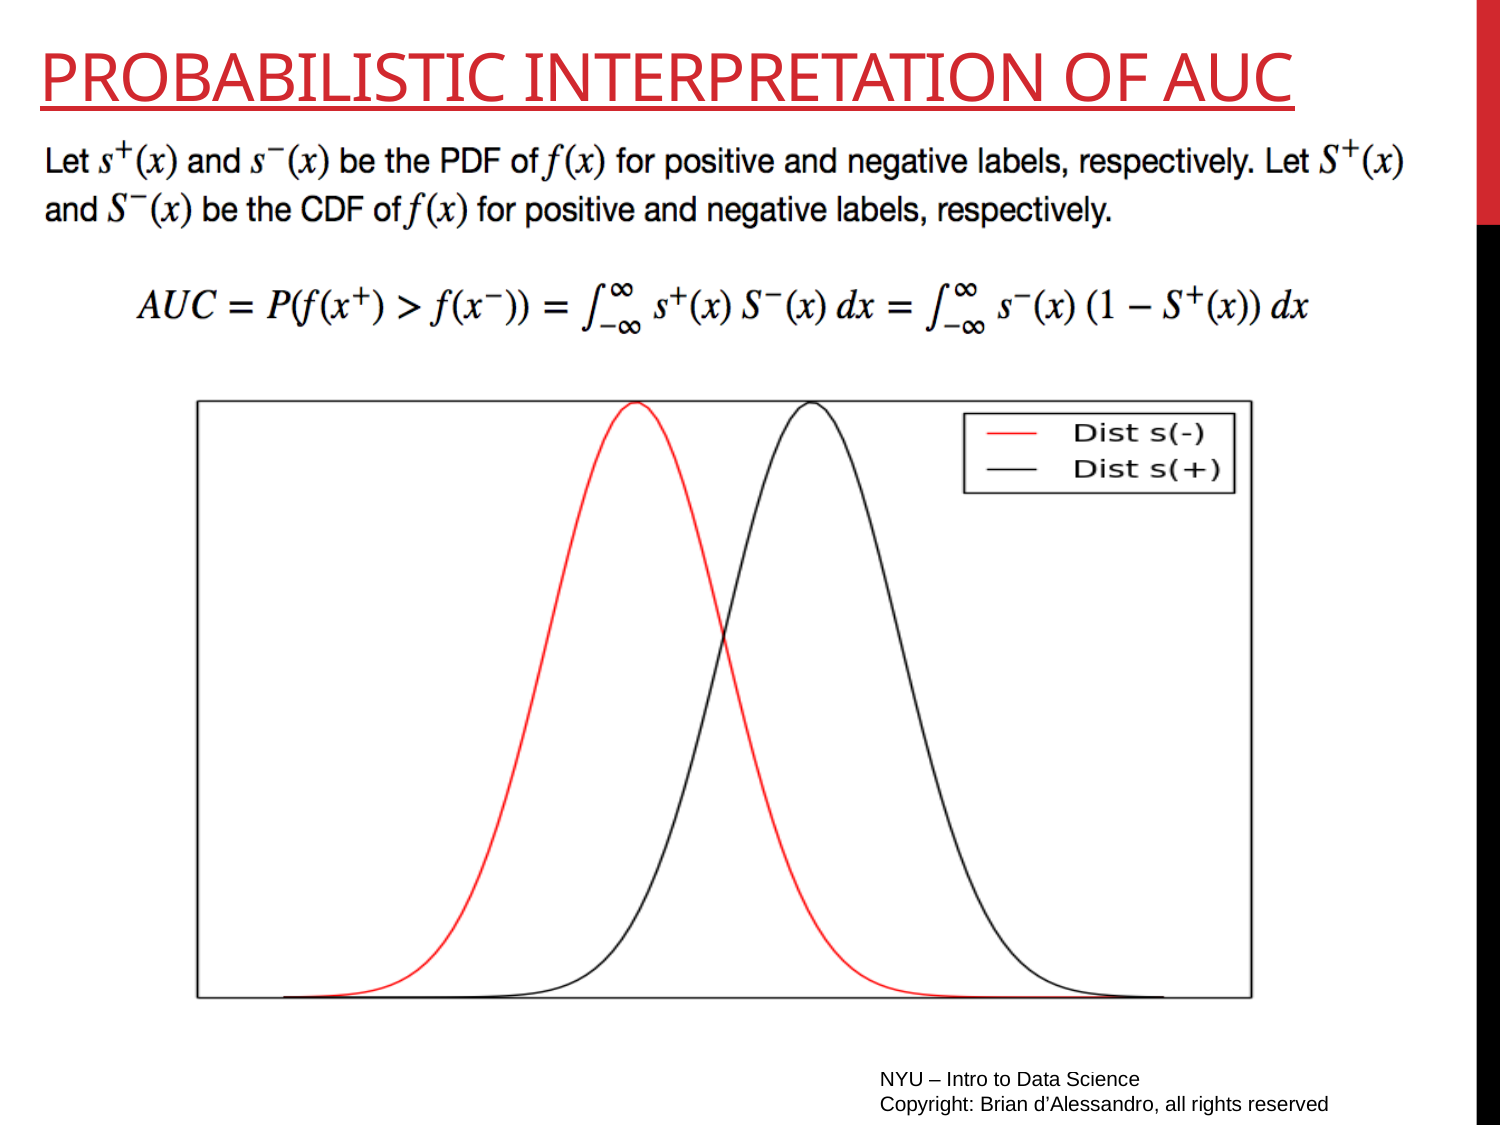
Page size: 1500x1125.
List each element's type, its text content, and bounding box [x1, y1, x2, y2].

title Probabilistic interpretation of AUC [24, 0, 1470, 123]
picture [27, 121, 1415, 1073]
